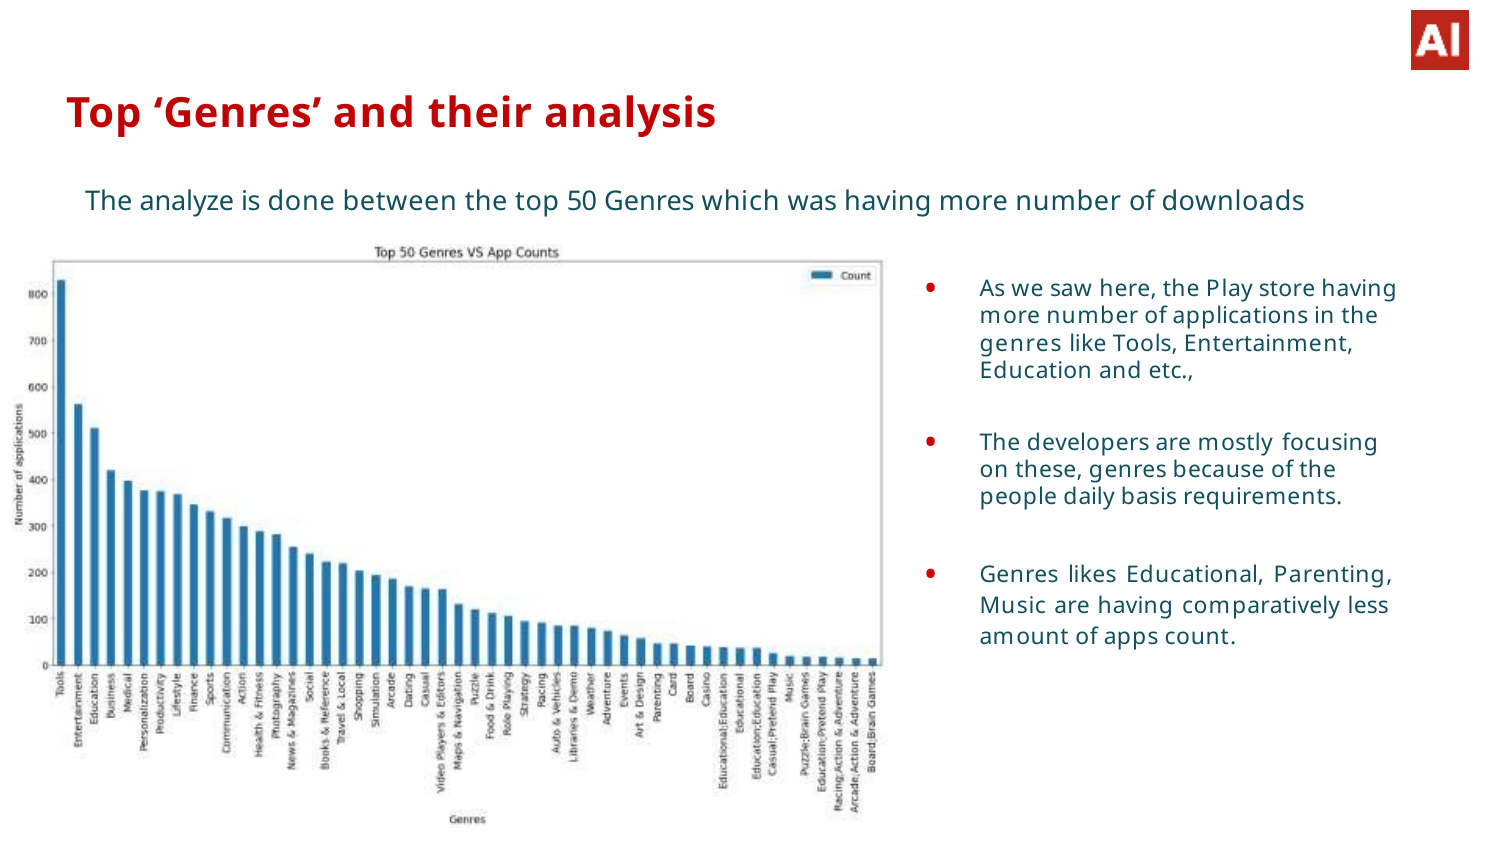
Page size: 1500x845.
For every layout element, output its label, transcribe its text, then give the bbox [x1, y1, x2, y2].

picture [12, 244, 889, 828]
picture [1411, 10, 1469, 70]
title Top ‘Genres’ and their analysis [64, 84, 733, 227]
text_box The analyze is done between the top 50 Genres which was having more number of downloads As we saw here, the Play store having more number of applications in the genres like Tools, Entertainment, Education and etc., The developers are mostly focusing on these, genres because of the people daily basis requirements. Genres likes Educational, Parenting, Music are having comparatively less amount of apps count. [83, 180, 1412, 650]
